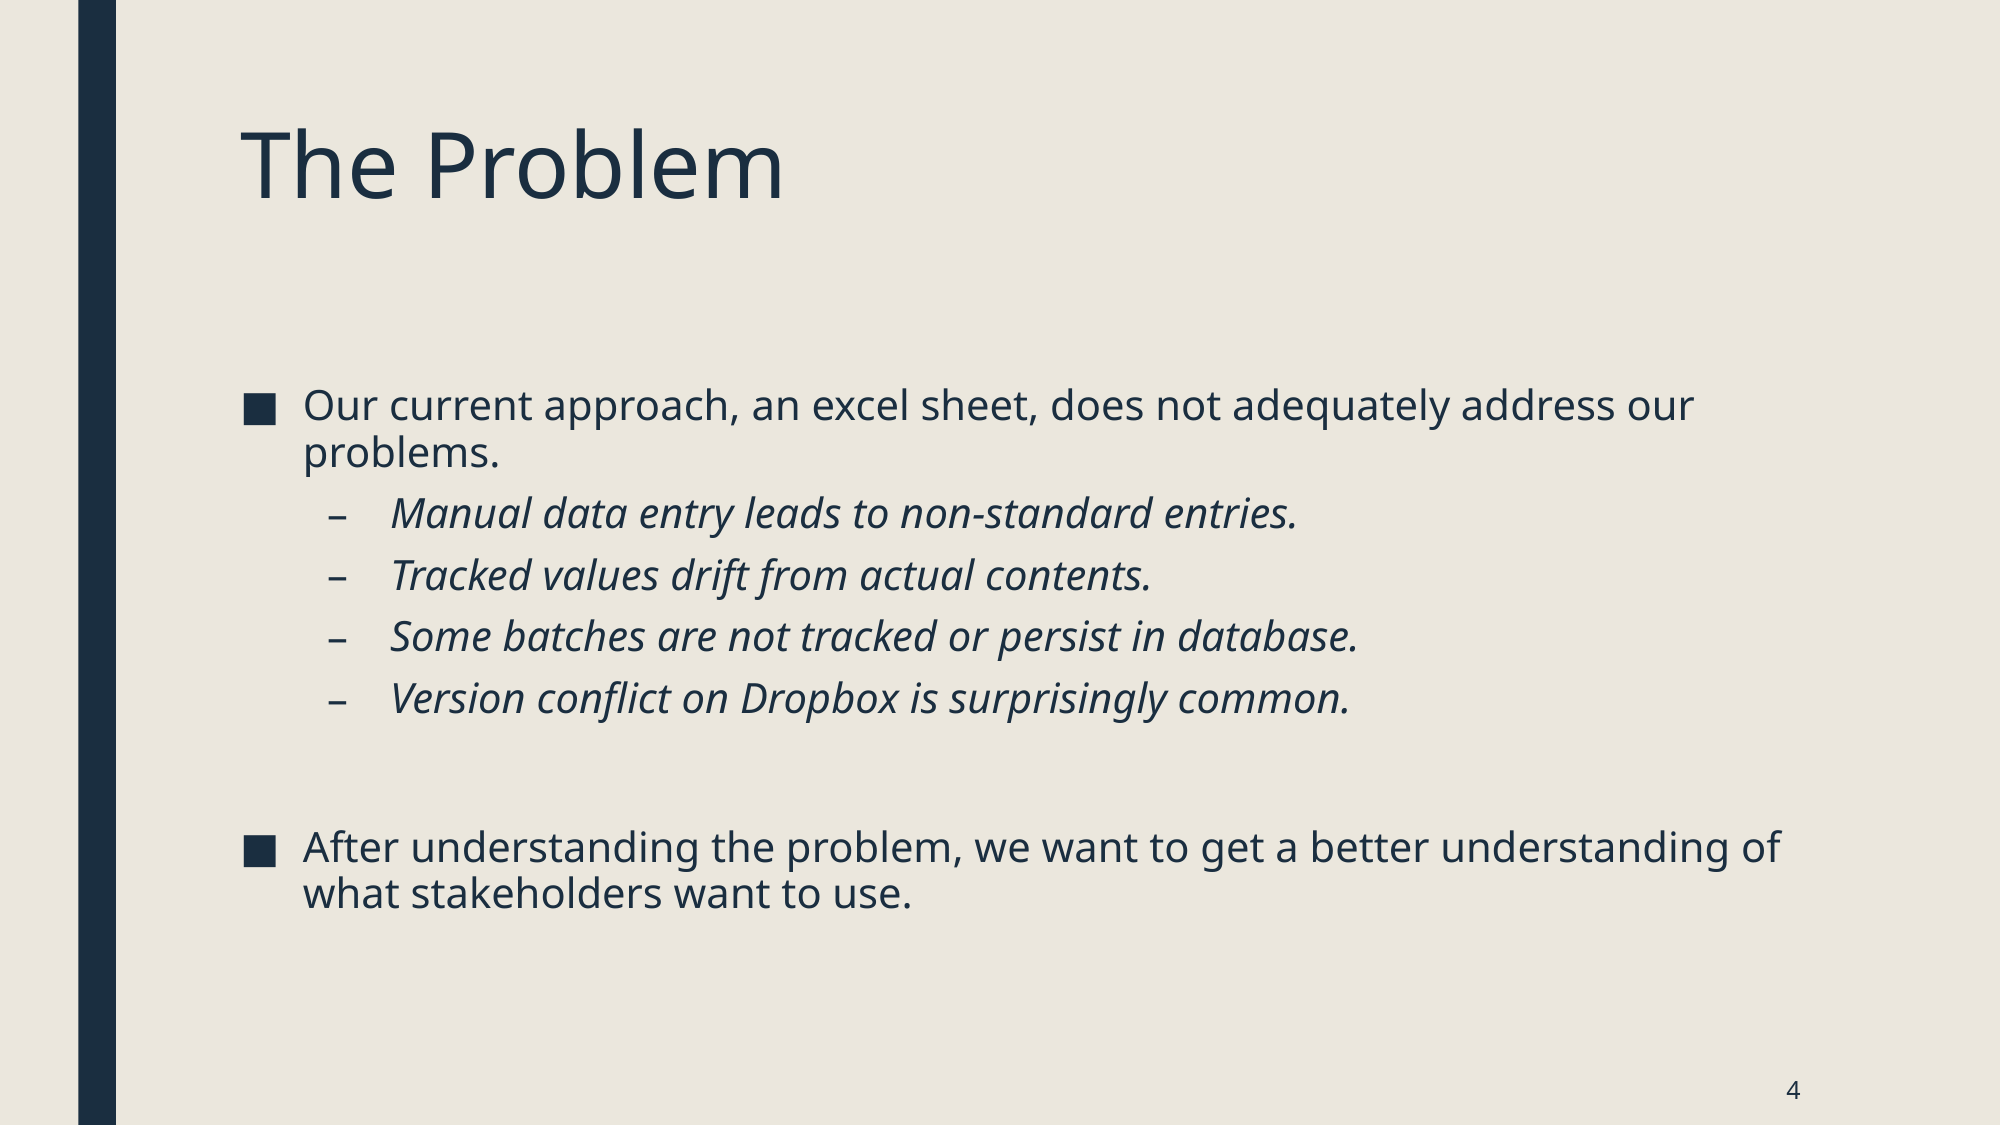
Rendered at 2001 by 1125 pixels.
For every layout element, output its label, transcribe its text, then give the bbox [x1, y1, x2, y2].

slide_number 4 [1553, 1058, 1816, 1125]
list Our current approach, an excel sheet, does not adequately address our problems. Manual data entry leads to non-standard entries. Tracked values drift from actual contents. Some batches are not tracked or persist in database. Version conflict on Dropbox is surprisingly common. After understanding the problem, we want to get a better understanding of what stakeholders want to use. [225, 375, 1800, 963]
title The Problem [225, 112, 1800, 357]
